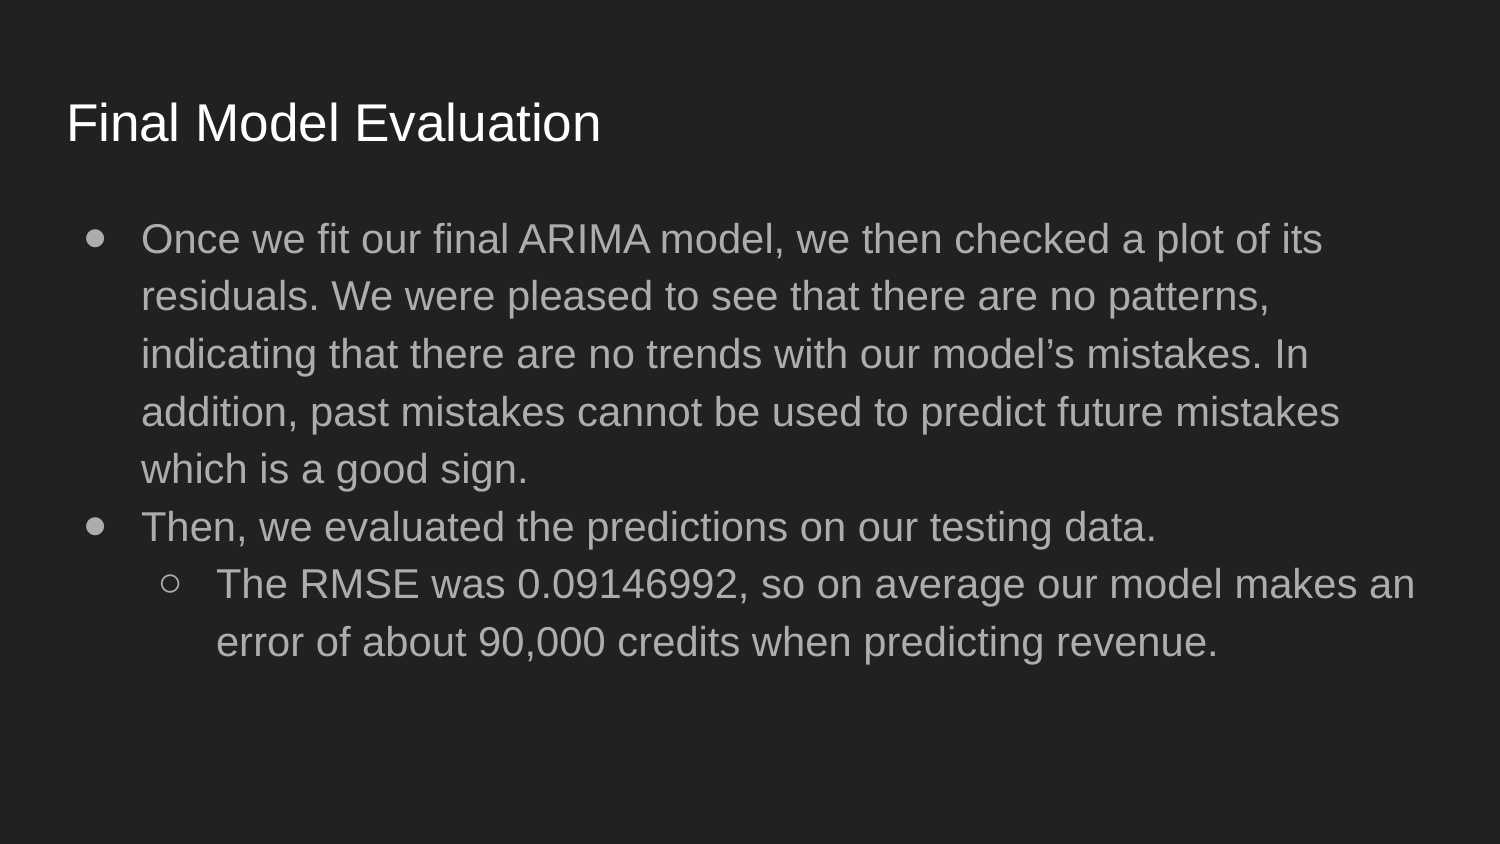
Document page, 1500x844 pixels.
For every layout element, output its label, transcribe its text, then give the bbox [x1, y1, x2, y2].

list Once we fit our final ARIMA model, we then checked a plot of its residuals. We were pleased to see that there are no patterns, indicating that there are no trends with our model’s mistakes. In addition, past mistakes cannot be used to predict future mistakes which is a good sign. Then, we evaluated the predictions on our testing data. The RMSE was 0.09146992, so on average our model makes an error of about 90,000 credits when predicting revenue. [51, 189, 1449, 750]
title Final Model Evaluation [51, 72, 1449, 167]
